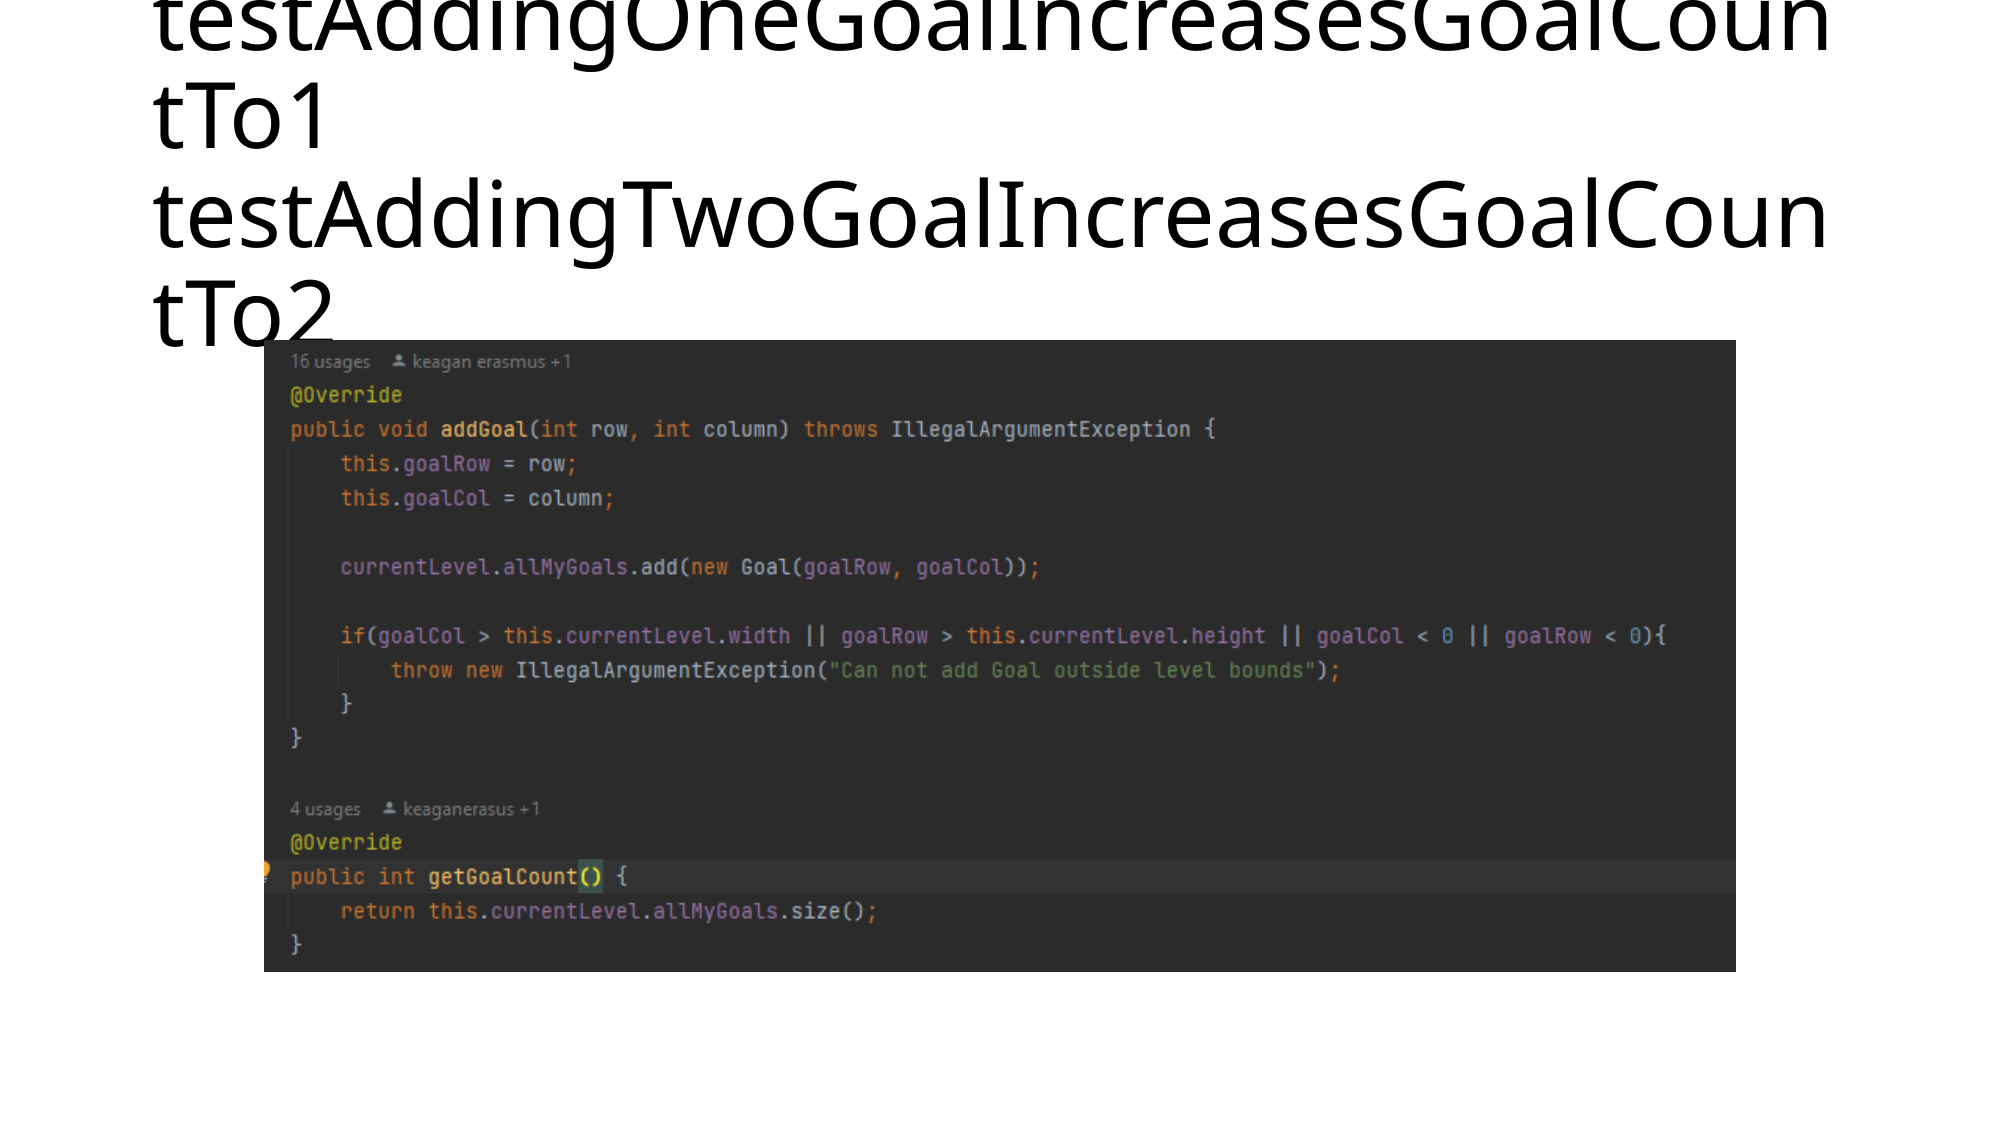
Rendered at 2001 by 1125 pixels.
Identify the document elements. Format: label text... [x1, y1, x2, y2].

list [264, 340, 1736, 973]
title testAddingOneGoalIncreasesGoalCountTo1 testAddingTwoGoalIncreasesGoalCountTo2 [137, 59, 1863, 278]
